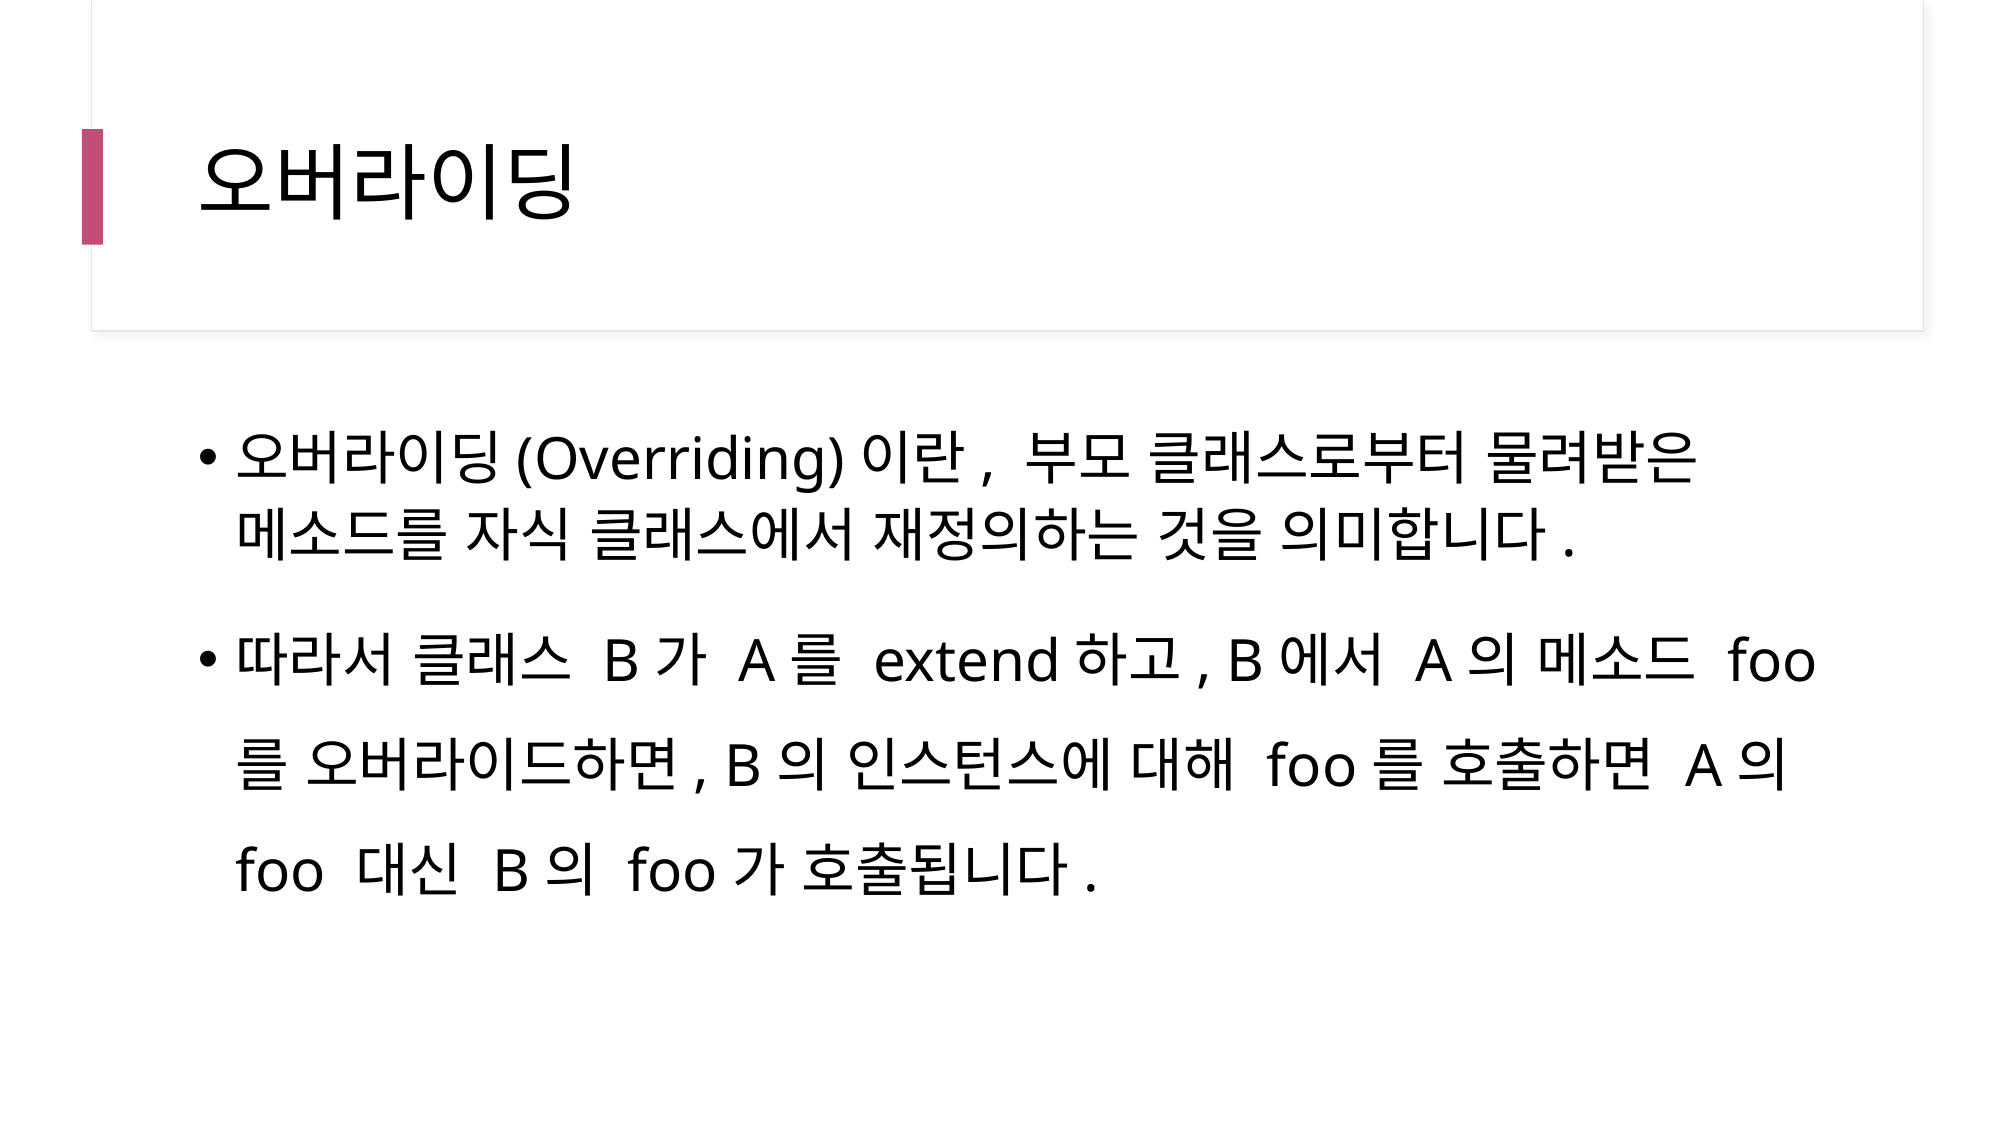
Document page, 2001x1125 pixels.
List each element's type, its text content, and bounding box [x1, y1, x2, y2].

title 오버라이딩 [183, 90, 1851, 284]
list 오버라이딩(Overriding)이란, 부모 클래스로부터 물려받은 메소드를 자식 클래스에서 재정의하는 것을 의미합니다. 따라서 클래스 B가 A를 extend하고, B에서 A의 메소드 foo를 오버라이드하면, B의 인스턴스에 대해 foo를 호출하면 A의 foo 대신 B의 foo가 호출됩니다. [183, 406, 1851, 1013]
